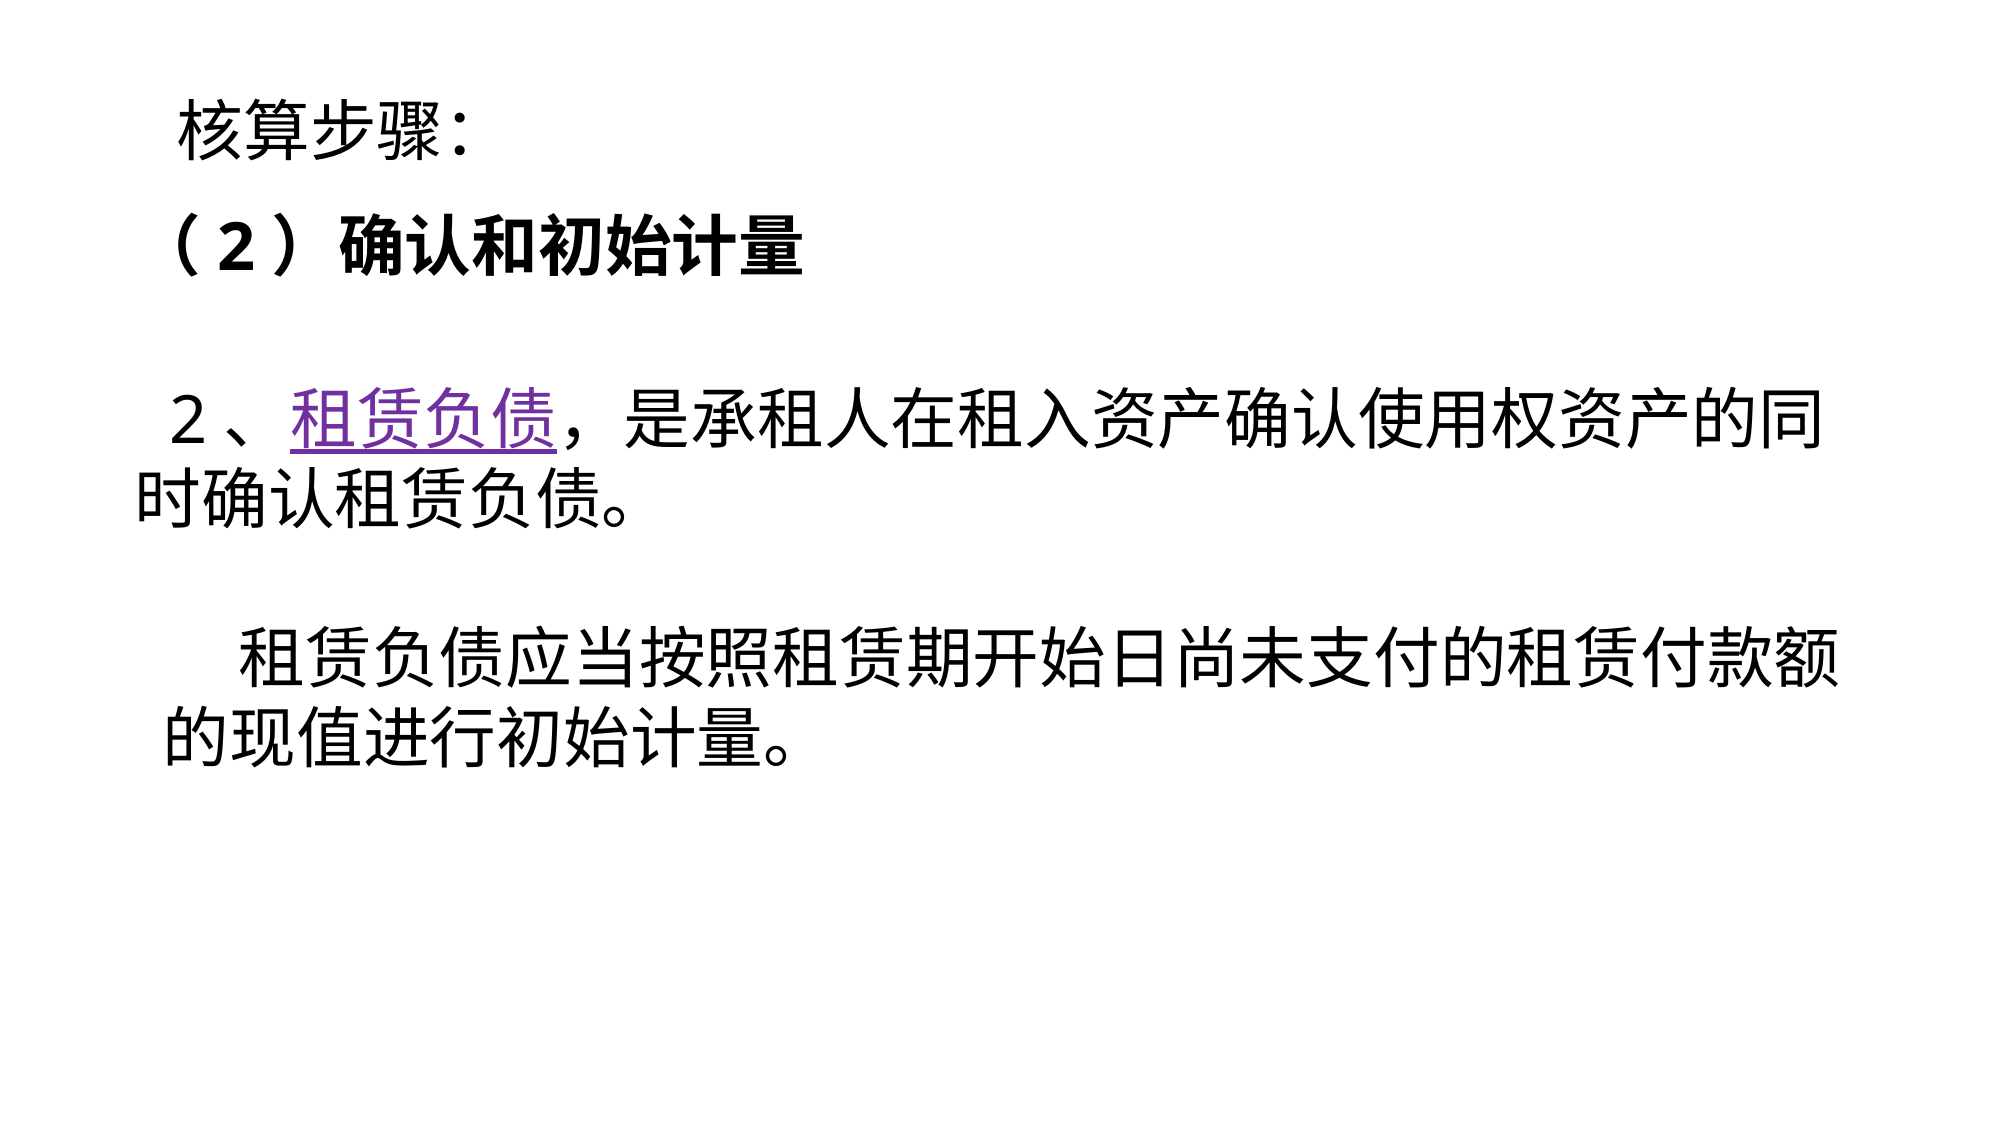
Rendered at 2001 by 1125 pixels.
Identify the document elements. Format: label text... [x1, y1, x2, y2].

text_box 租赁负债应当按照租赁期开始日尚未支付的租赁付款额 的现值进行初始计量。 [148, 608, 1856, 784]
text_box 2、租赁负债，是承租人在租入资产确认使用权资产的同时确认租赁负债。 [120, 369, 1853, 545]
text_box （2）确认和初始计量 [119, 196, 821, 292]
text_box 核算步骤： [161, 81, 526, 177]
